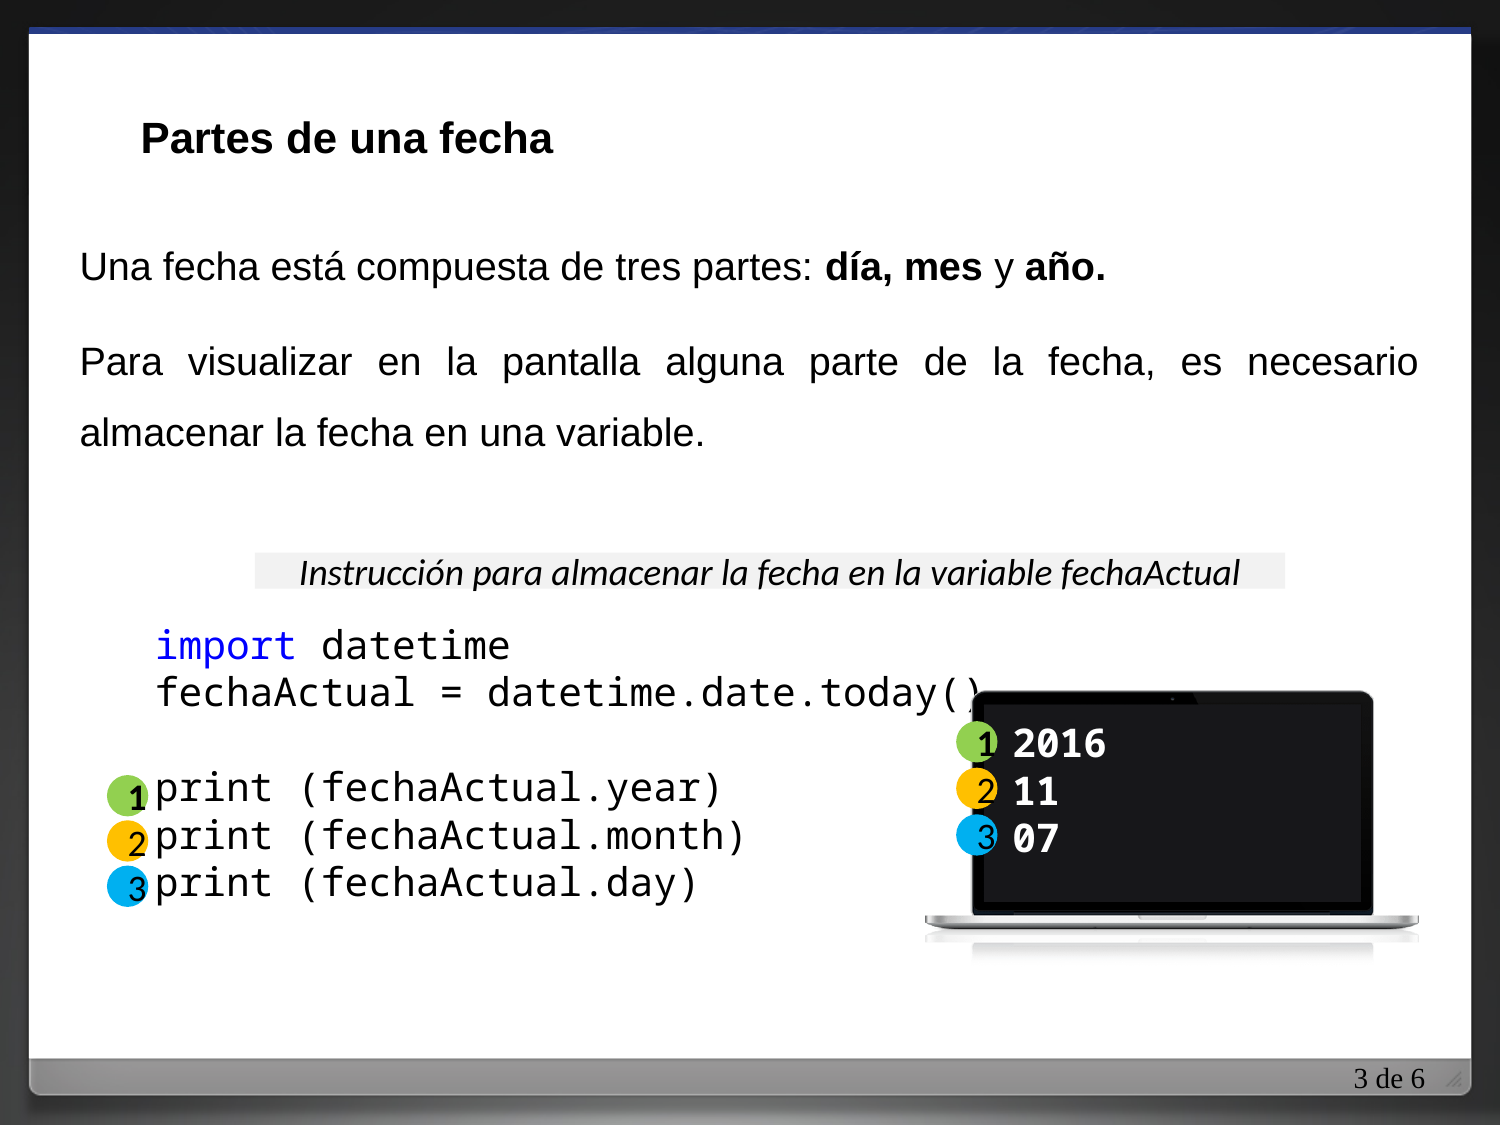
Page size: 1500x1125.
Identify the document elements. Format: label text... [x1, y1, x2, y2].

text_box Partes de una fecha [125, 76, 1377, 170]
text_box 1 [104, 772, 151, 818]
text_box 3 de 6 [1338, 1052, 1442, 1125]
text_box 3 [104, 863, 151, 910]
text_box import datetime fechaActual = datetime.date.today() print (fechaActual.year) print (fechaActual.month) print (fechaActual.day) [139, 612, 1404, 913]
text_box Para visualizar en la pantalla alguna parte de la fecha, es necesario almacenar la fecha en una variable. [64, 304, 1436, 463]
text_box 2 [104, 817, 151, 864]
picture [0, 0, 1500, 1125]
text_box Una fecha está compuesta de tres partes: día, mes y año. [64, 210, 1436, 296]
text_box Instrucción para almacenar la fecha en la variable fechaActual [254, 552, 1286, 589]
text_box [925, 682, 1420, 976]
